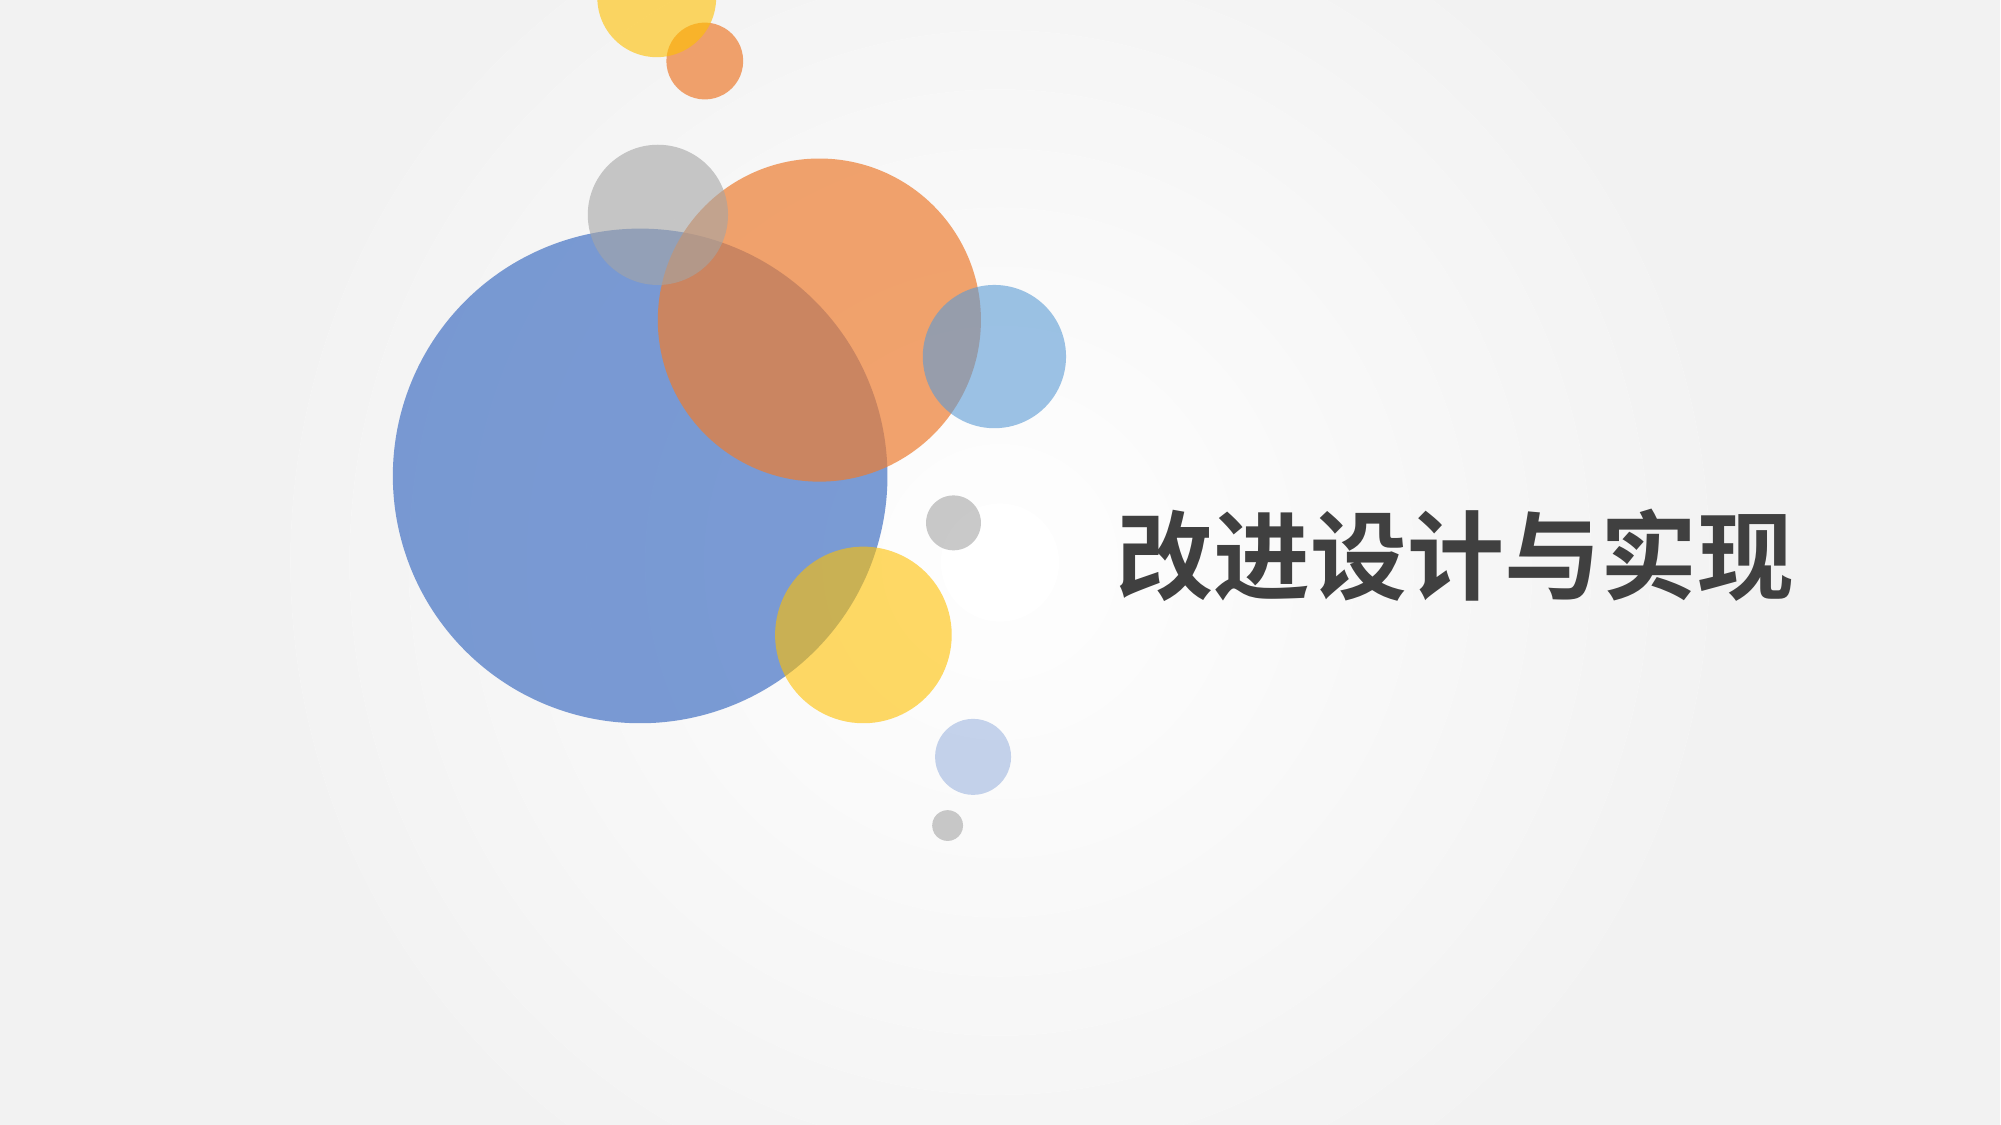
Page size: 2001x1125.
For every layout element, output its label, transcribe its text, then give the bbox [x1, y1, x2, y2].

list 改进设计与实现 [1101, 501, 1948, 622]
